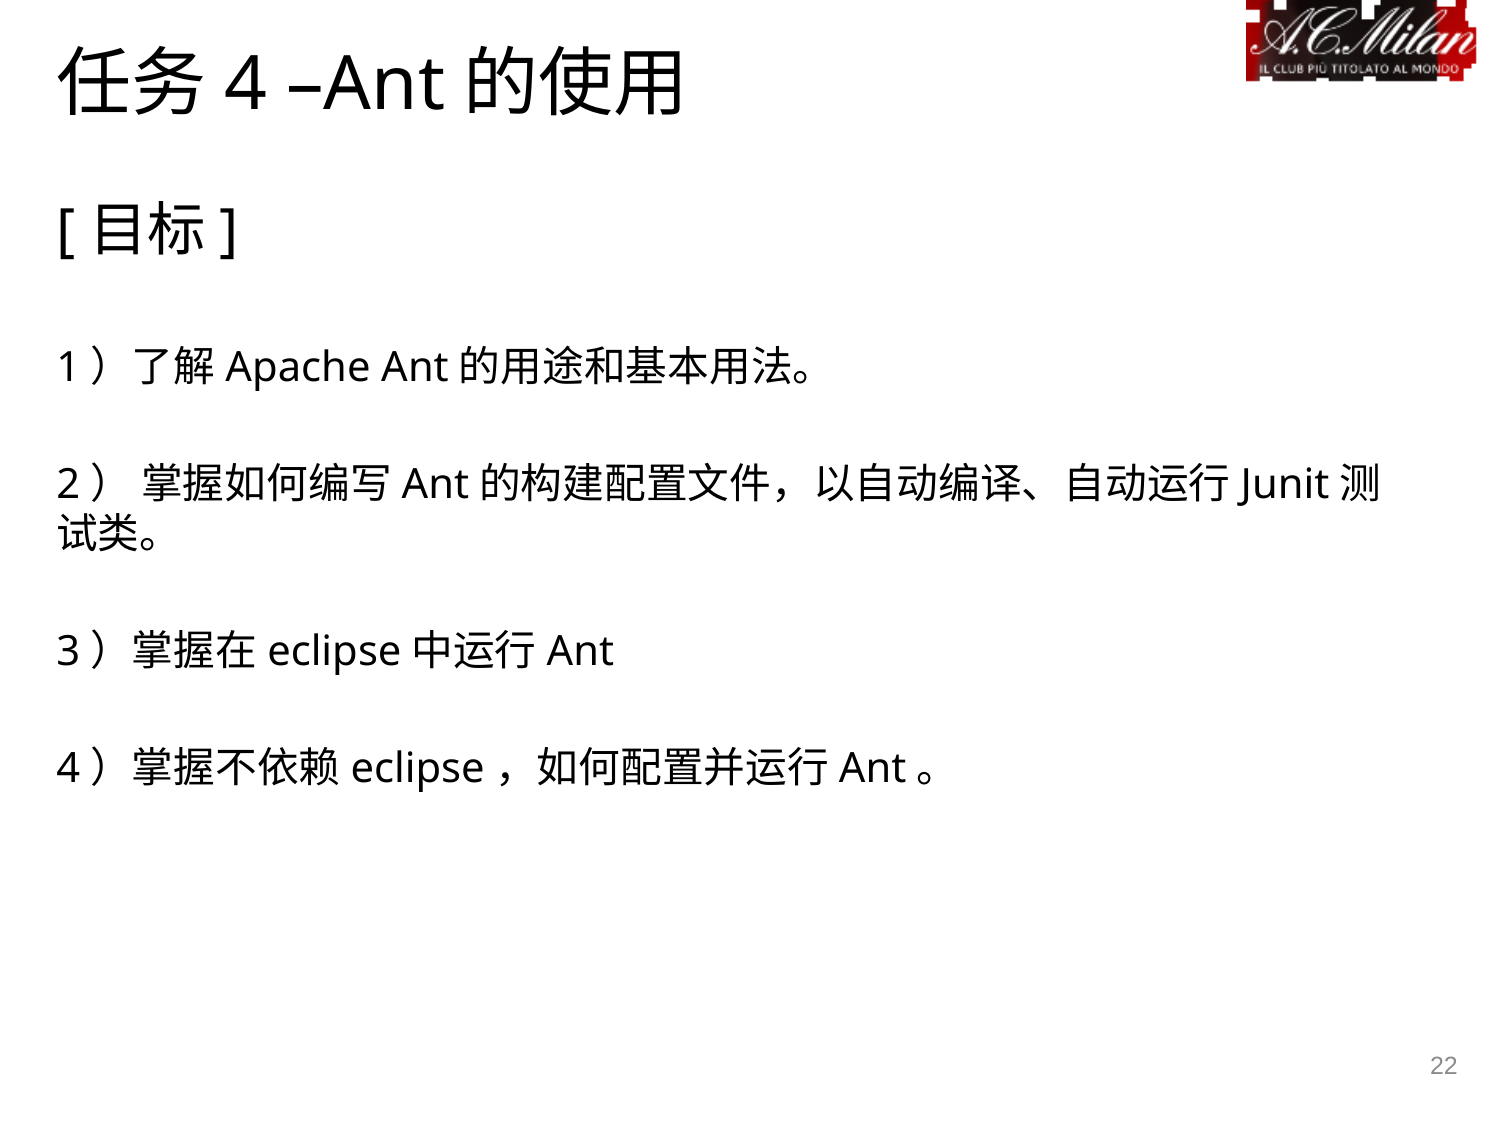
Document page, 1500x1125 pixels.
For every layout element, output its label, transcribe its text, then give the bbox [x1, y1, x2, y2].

title 任务4 –Ant的使用 [41, 19, 1199, 141]
picture [1246, 0, 1478, 83]
slide_number 22 [998, 1035, 1473, 1095]
list [目标] 1）了解Apache Ant的用途和基本用法。 2） 掌握如何编写Ant的构建配置文件，以自动编译、自动运行Junit测试类。 3）掌握在eclipse中运行Ant 4）掌握不依赖eclipse，如何配置并运行Ant。 [41, 184, 1424, 1079]
